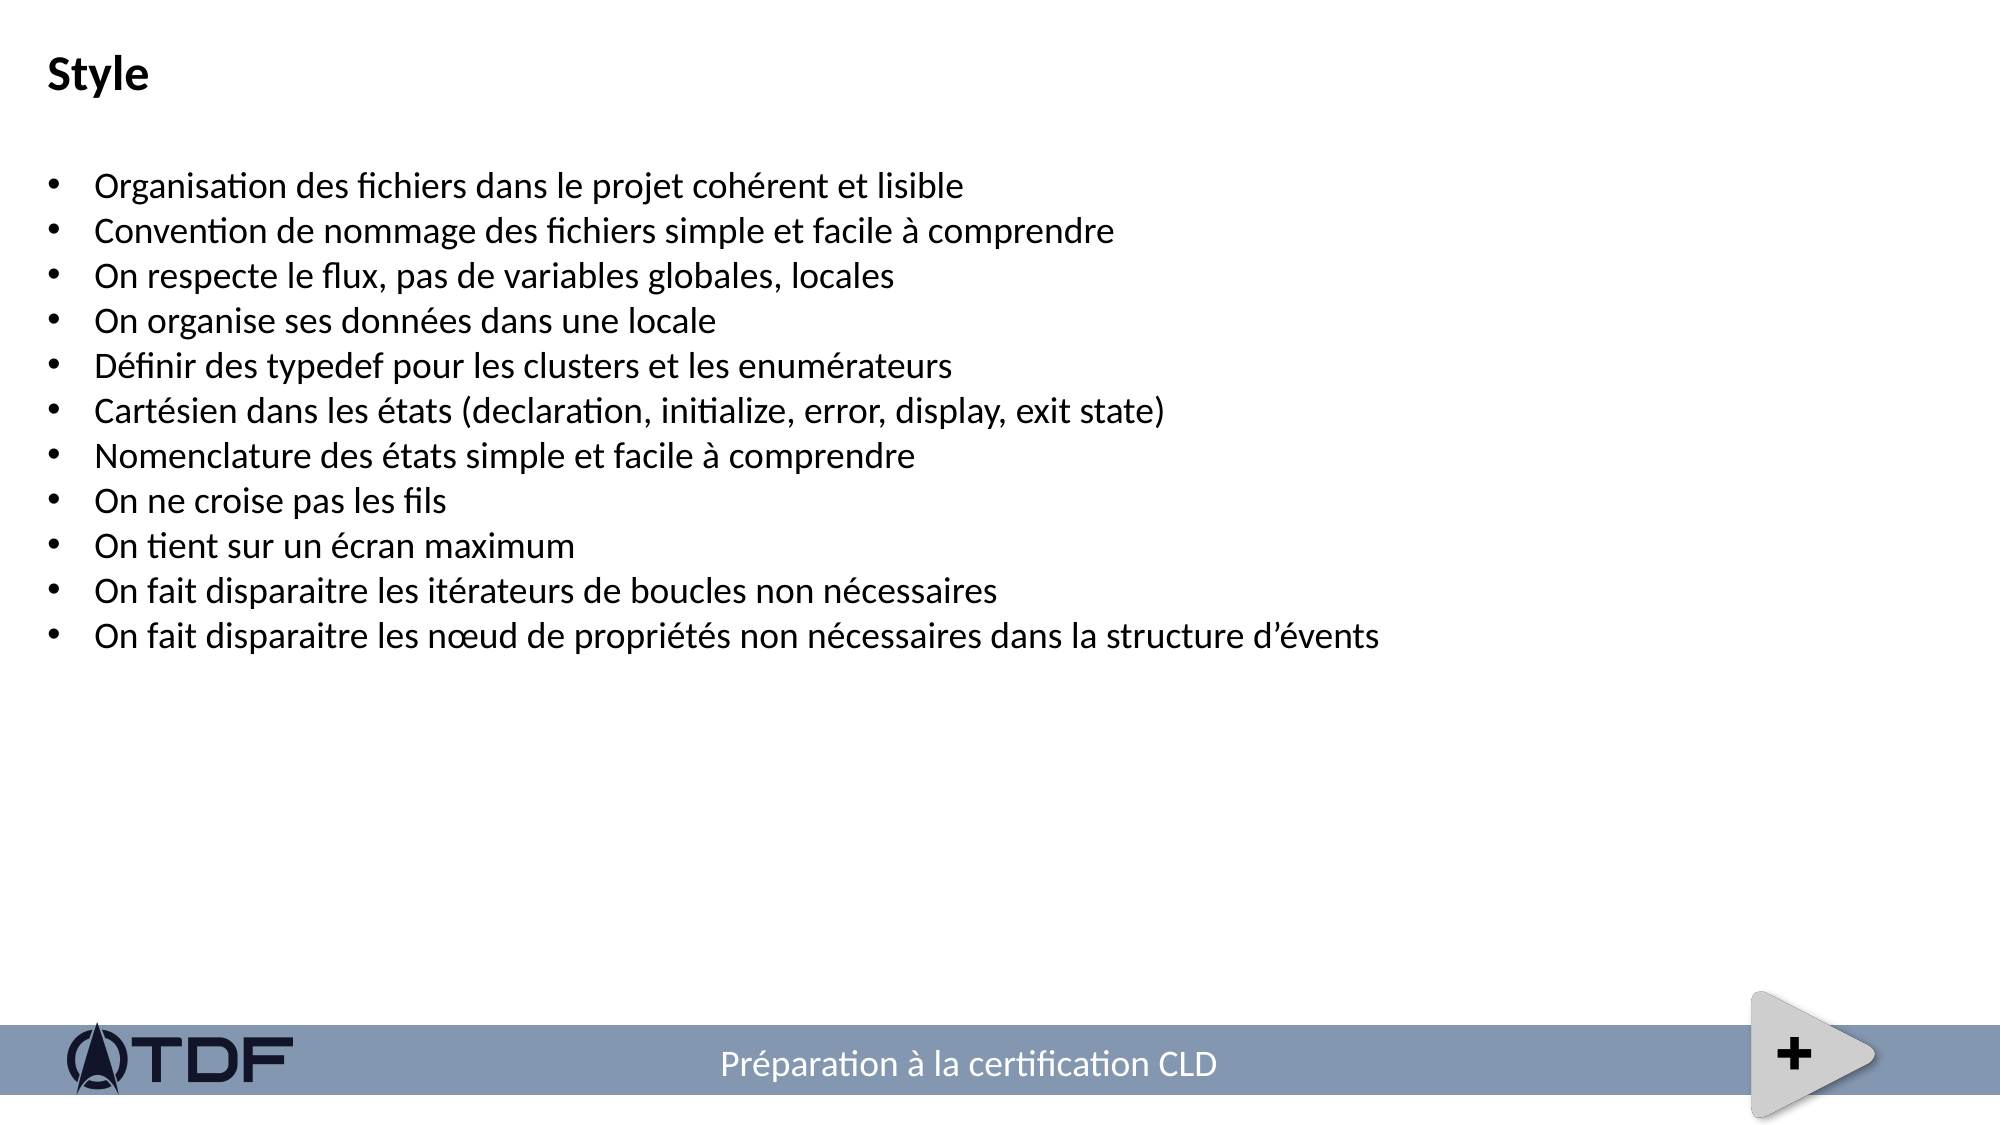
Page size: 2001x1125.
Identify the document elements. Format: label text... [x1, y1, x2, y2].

text_box [0, 1024, 1748, 1096]
picture [67, 1022, 293, 1095]
text_box [1884, 1024, 2000, 1096]
text_box Style Organisation des fichiers dans le projet cohérent et lisible Convention de nommage des fichiers simple et facile à comprendre On respecte le flux, pas de variables globales, locales On organise ses données dans une locale Définir des typedef pour les clusters et les enumérateurs Cartésien dans les états (declaration, initialize, error, display, exit state) Nomenclature des états simple et facile à comprendre On ne croise pas les fils On tient sur un écran maximum On fait disparaitre les itérateurs de boucles non nécessaires On fait disparaitre les nœud de propriétés non nécessaires dans la structure d’évents [32, 33, 1482, 663]
text_box Préparation à la certification CLD [469, 1031, 1470, 1091]
picture [1750, 991, 1876, 1119]
